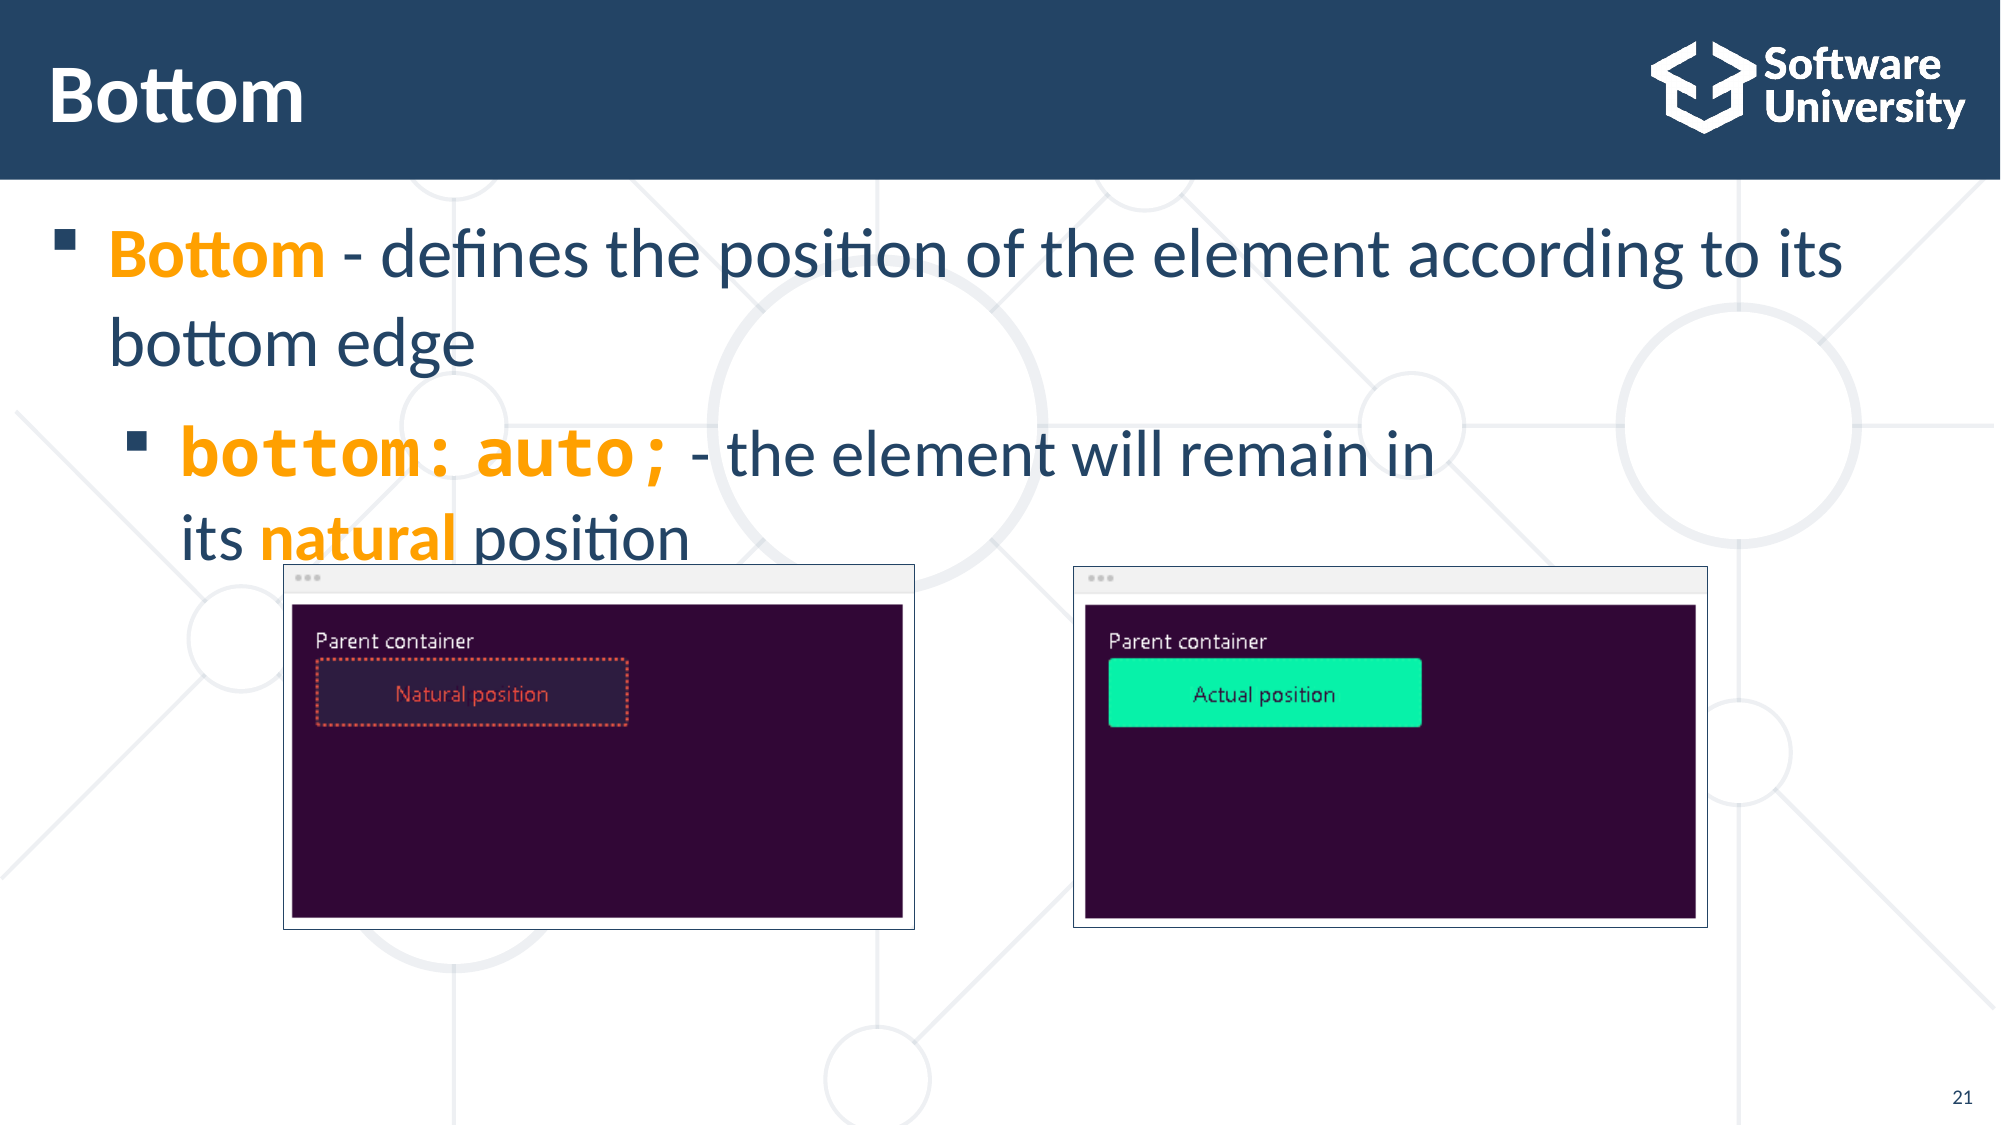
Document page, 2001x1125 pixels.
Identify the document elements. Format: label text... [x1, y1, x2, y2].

slide_number 21 [1927, 1067, 1989, 1117]
list Bottom - defines the position of the element according to its bottom edge bottom: auto; - the element will remain in its natural position [31, 196, 1970, 1104]
picture [1073, 565, 1707, 928]
picture [1651, 41, 1966, 134]
title Bottom [31, 16, 1625, 162]
picture [283, 564, 914, 930]
